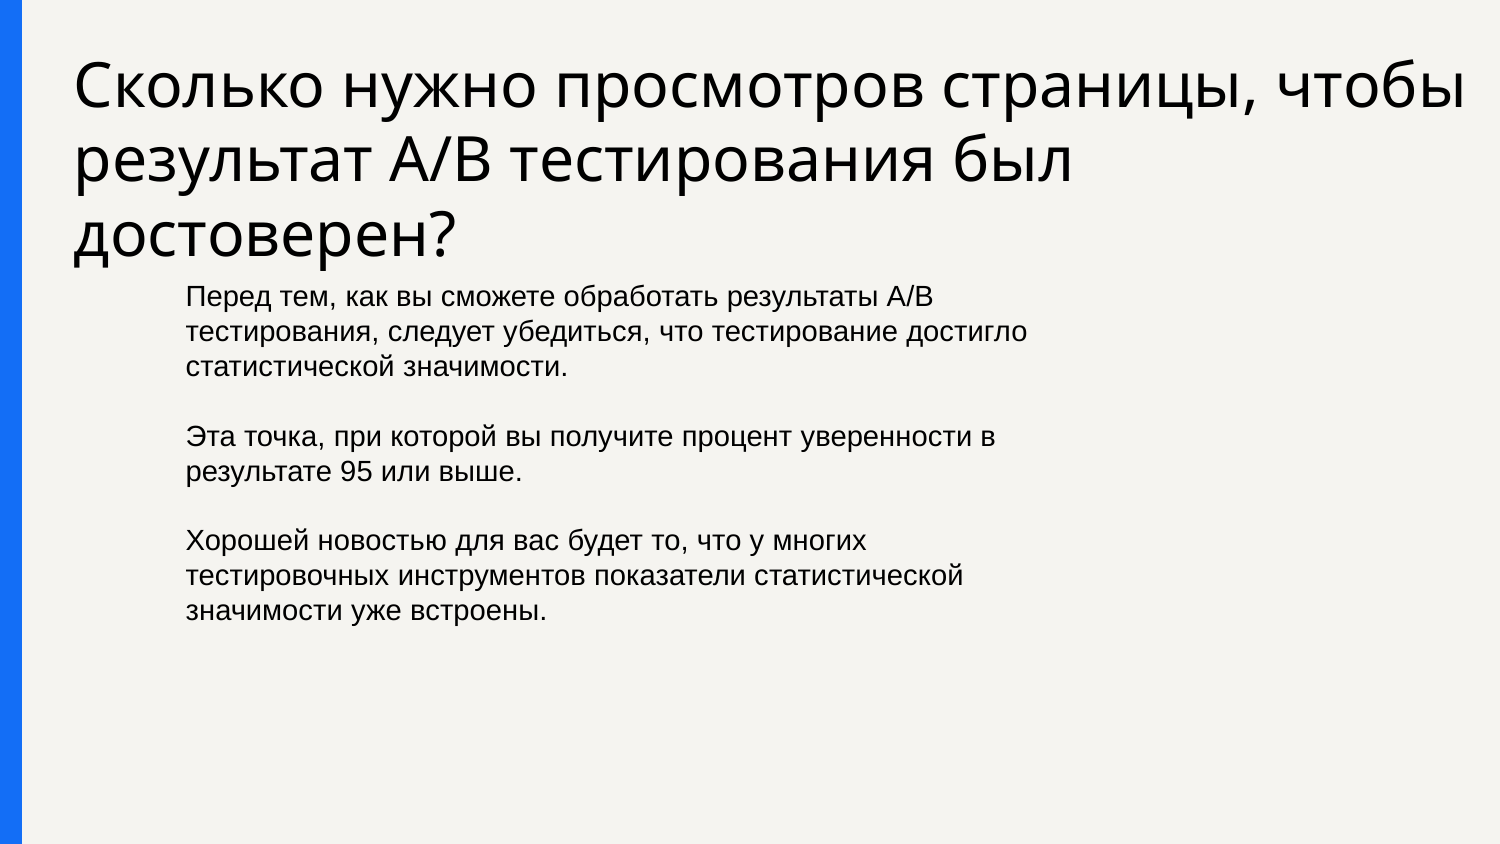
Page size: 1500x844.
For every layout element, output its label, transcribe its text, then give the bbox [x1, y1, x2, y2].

text_box [0, 0, 22, 844]
title Сколько нужно просмотров страницы, чтобы результат A/B тестирования был достоверен? [59, 29, 1487, 183]
text_box Перед тем, как вы сможете обработать результаты A/B тестирования, следует убедиться, что тестирование достигло статистической значимости. Эта точка, при которой вы получите процент уверенности в результате 95 или выше. Хорошей новостью для вас будет то, что у многих тестировочных инструментов показатели статистической значимости уже встроены. [170, 269, 1093, 634]
